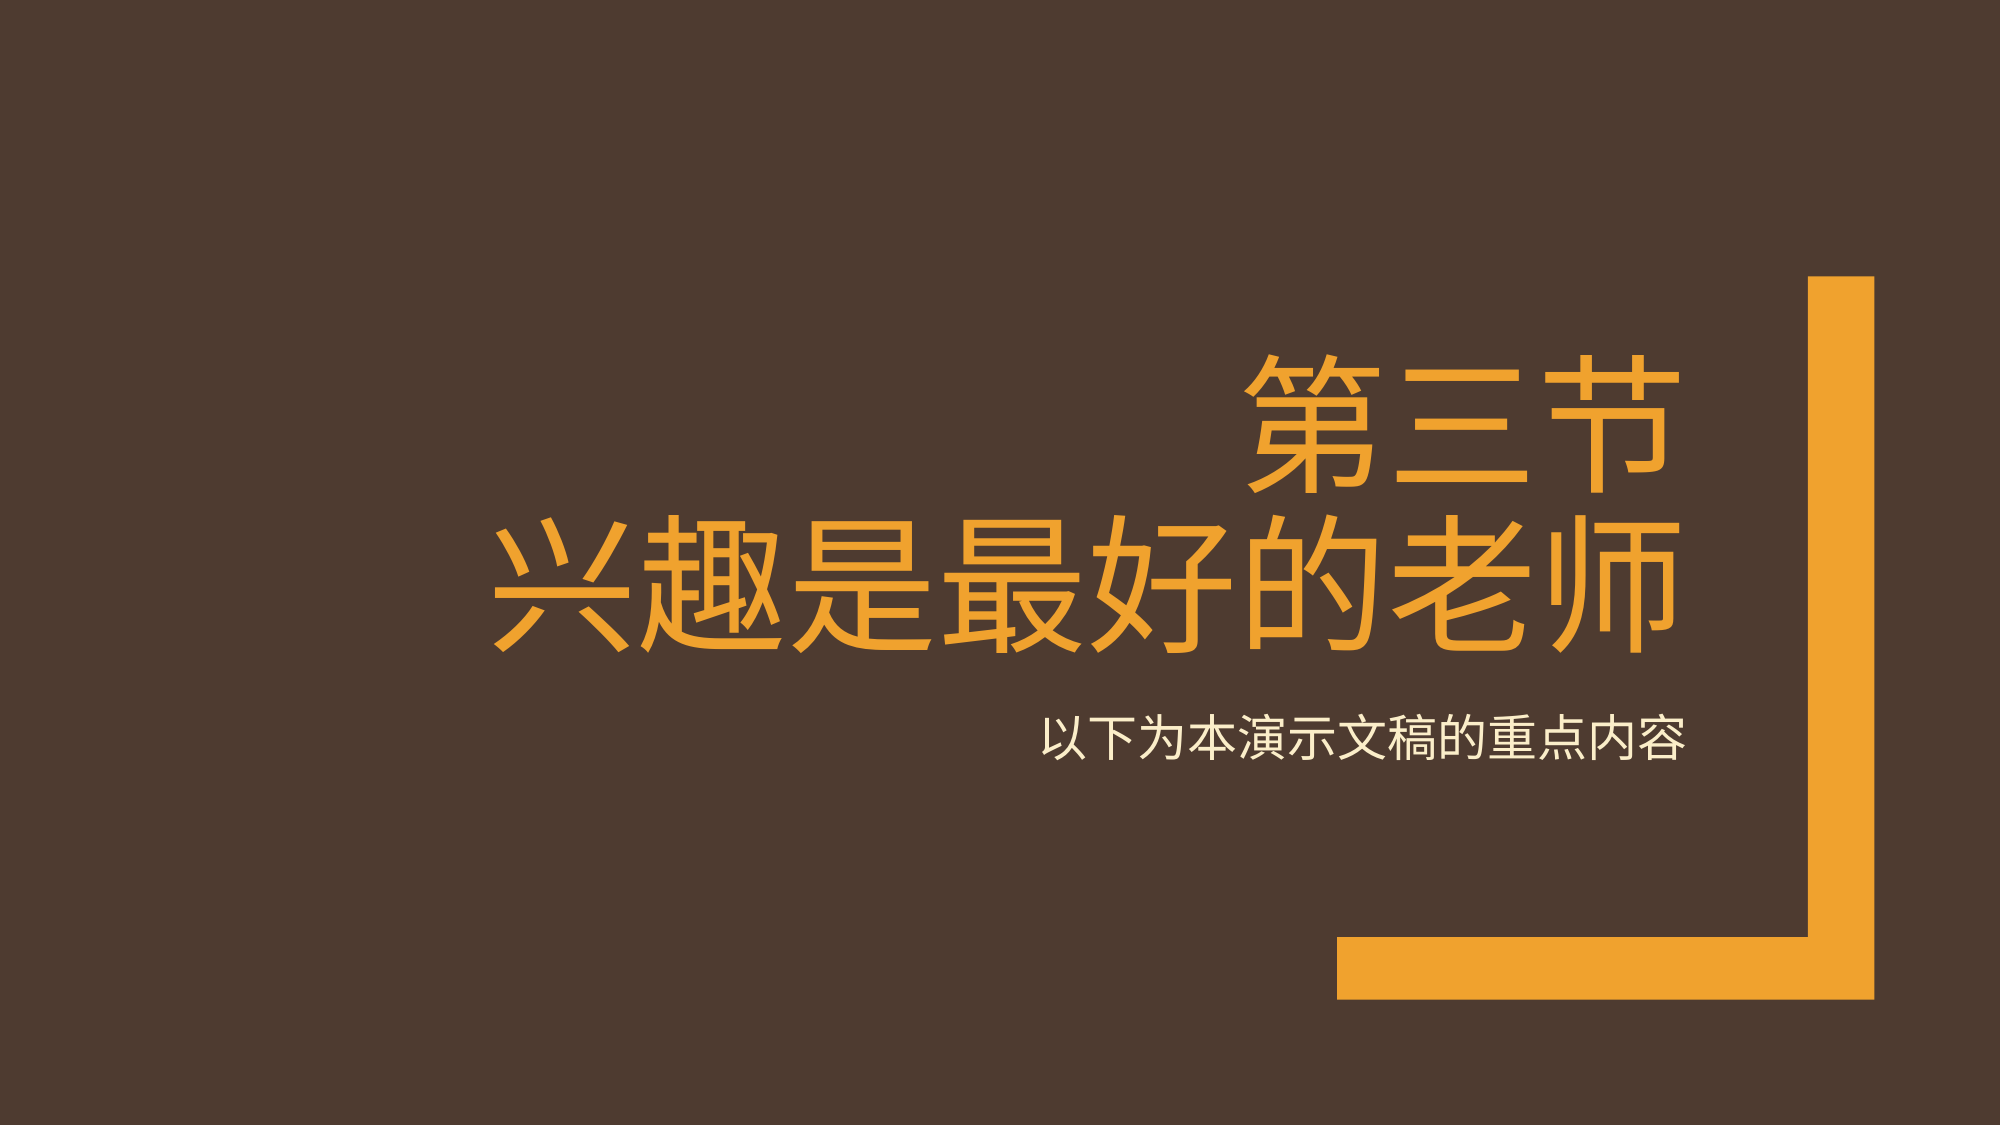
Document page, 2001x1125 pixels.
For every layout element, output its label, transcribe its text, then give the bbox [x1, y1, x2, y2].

title 第三节 兴趣是最好的老师 [125, 213, 1703, 682]
list 以下为本演示文稿的重点内容 [125, 691, 1703, 880]
